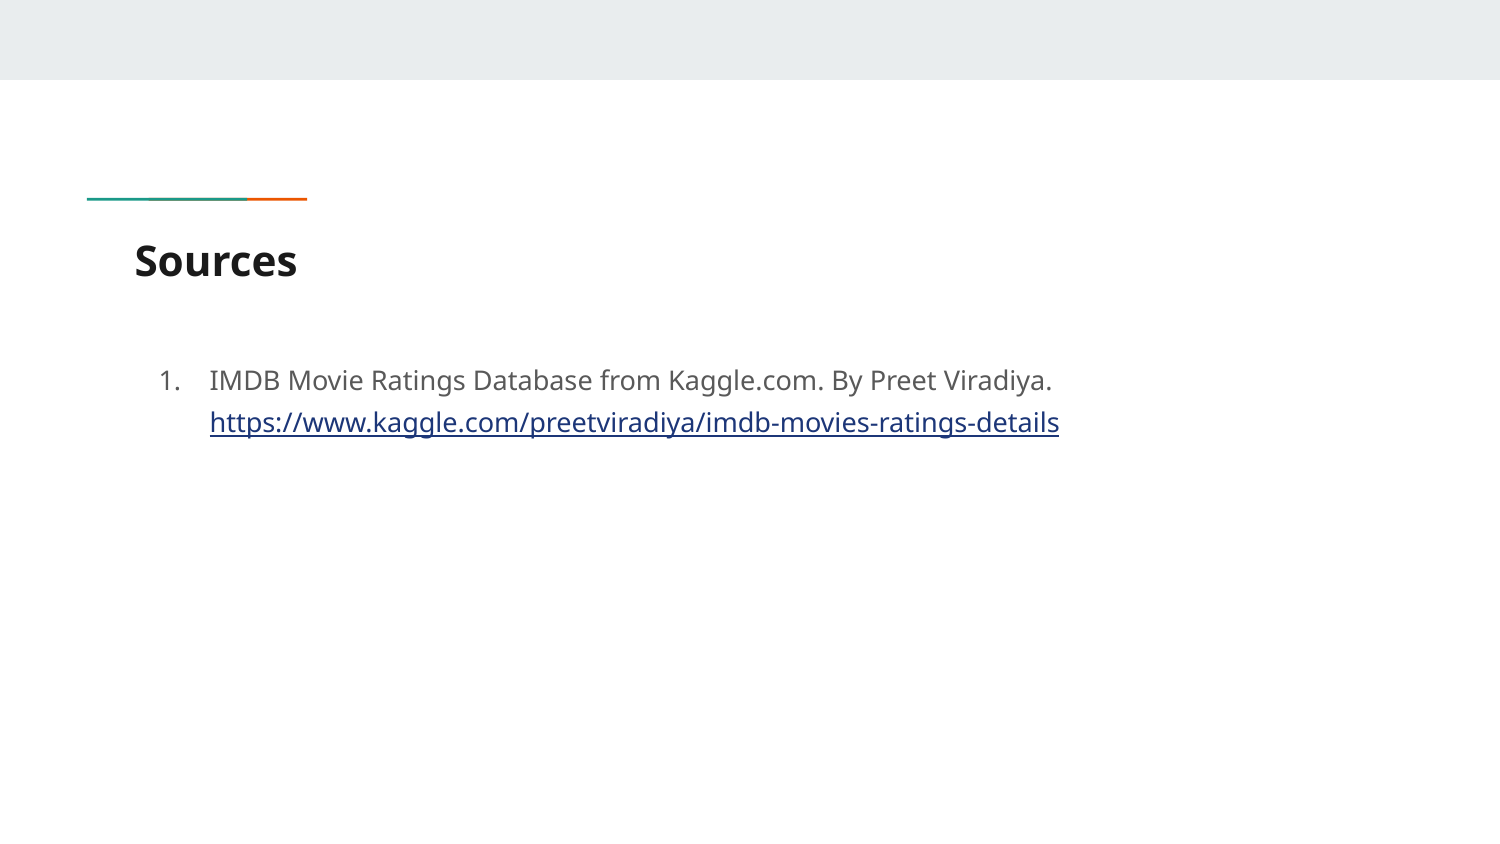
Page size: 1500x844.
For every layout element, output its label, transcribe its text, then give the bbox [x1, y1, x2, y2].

title Sources [119, 216, 1381, 305]
list IMDB Movie Ratings Database from Kaggle.com. By Preet Viradiya. https://www.kaggle.com/preetviradiya/imdb-movies-ratings-details [119, 341, 1381, 712]
